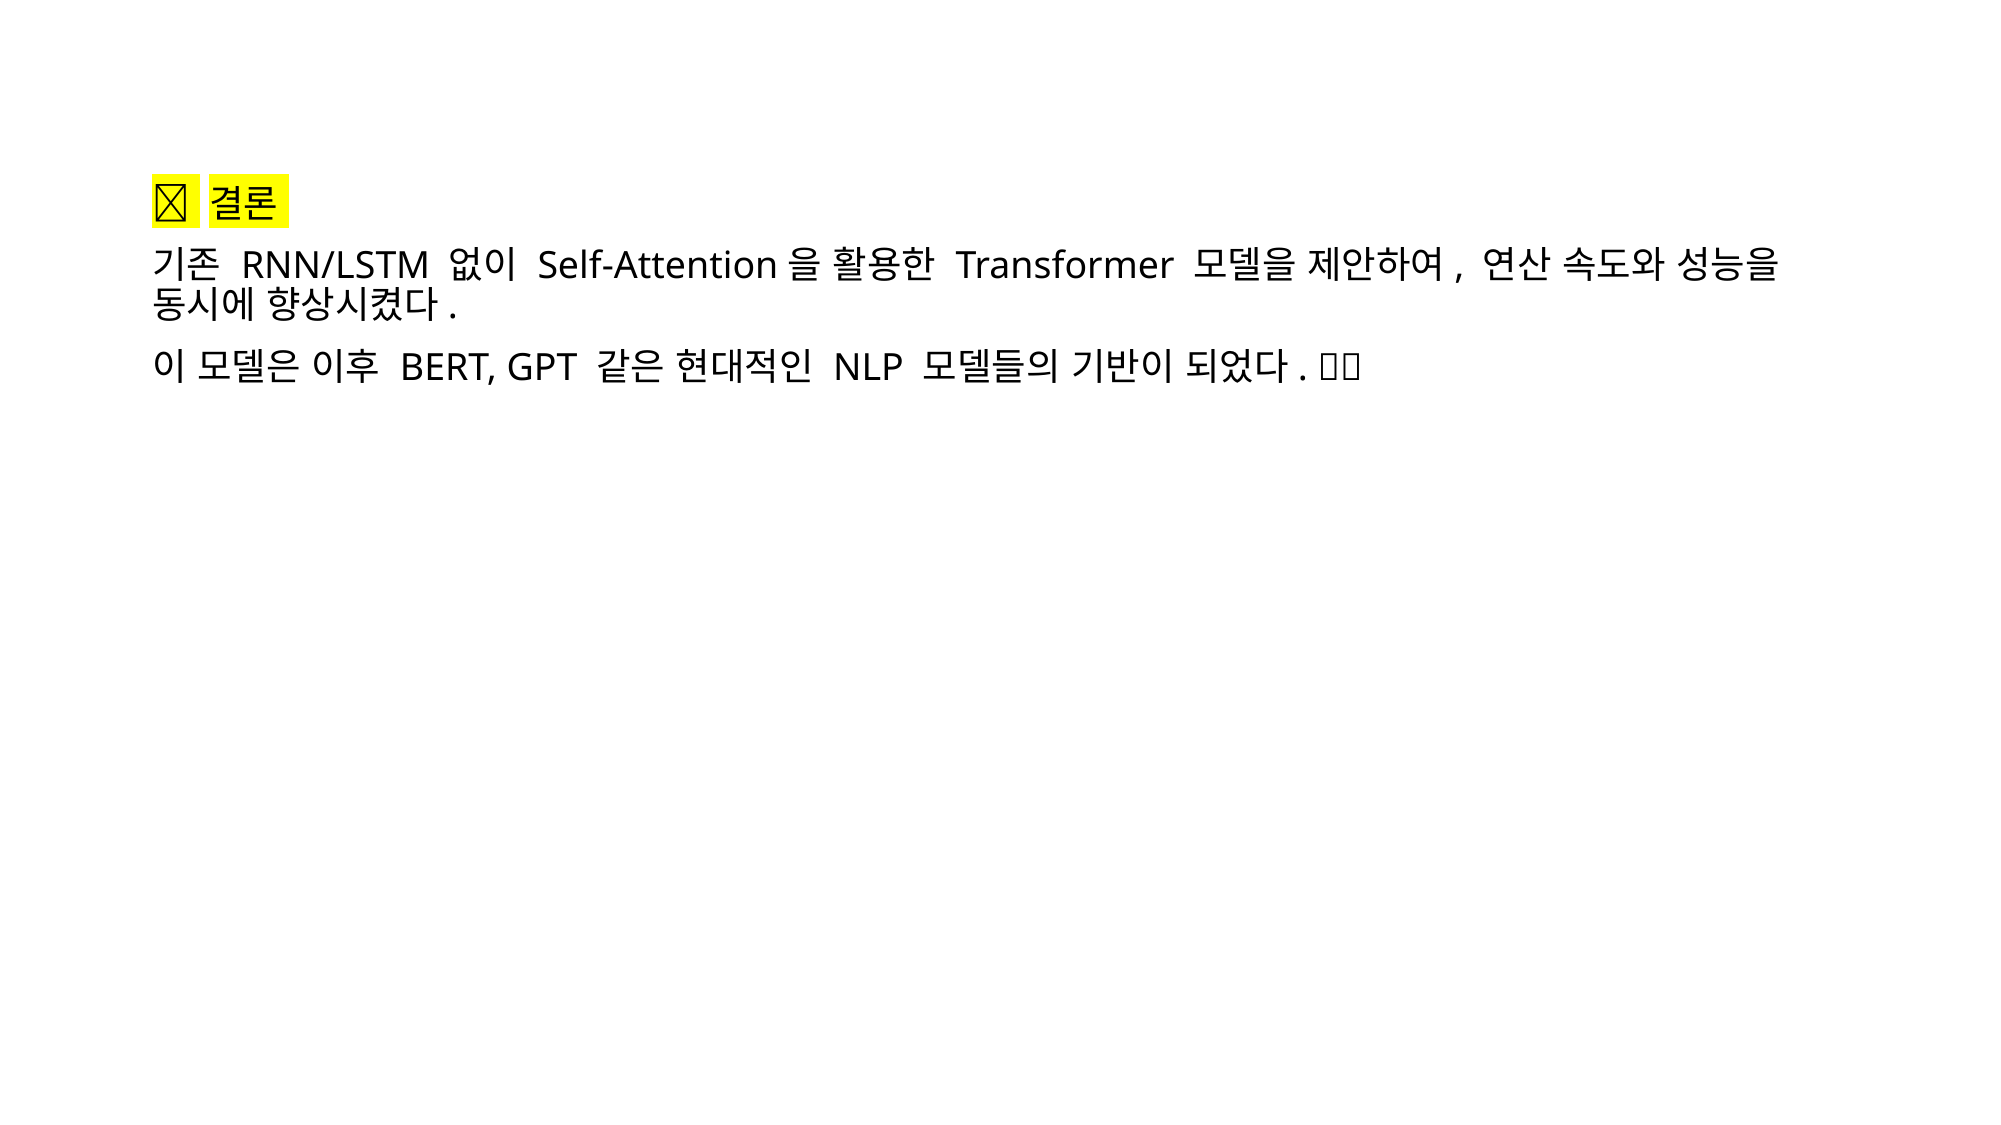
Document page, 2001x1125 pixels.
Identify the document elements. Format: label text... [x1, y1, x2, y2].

list 📌 결론 기존 RNN/LSTM 없이 Self-Attention을 활용한 Transformer 모델을 제안하여, 연산 속도와 성능을 동시에 향상시켰다. 이 모델은 이후 BERT, GPT 같은 현대적인 NLP 모델들의 기반이 되었다. 🚀🔥 [137, 177, 1863, 1014]
